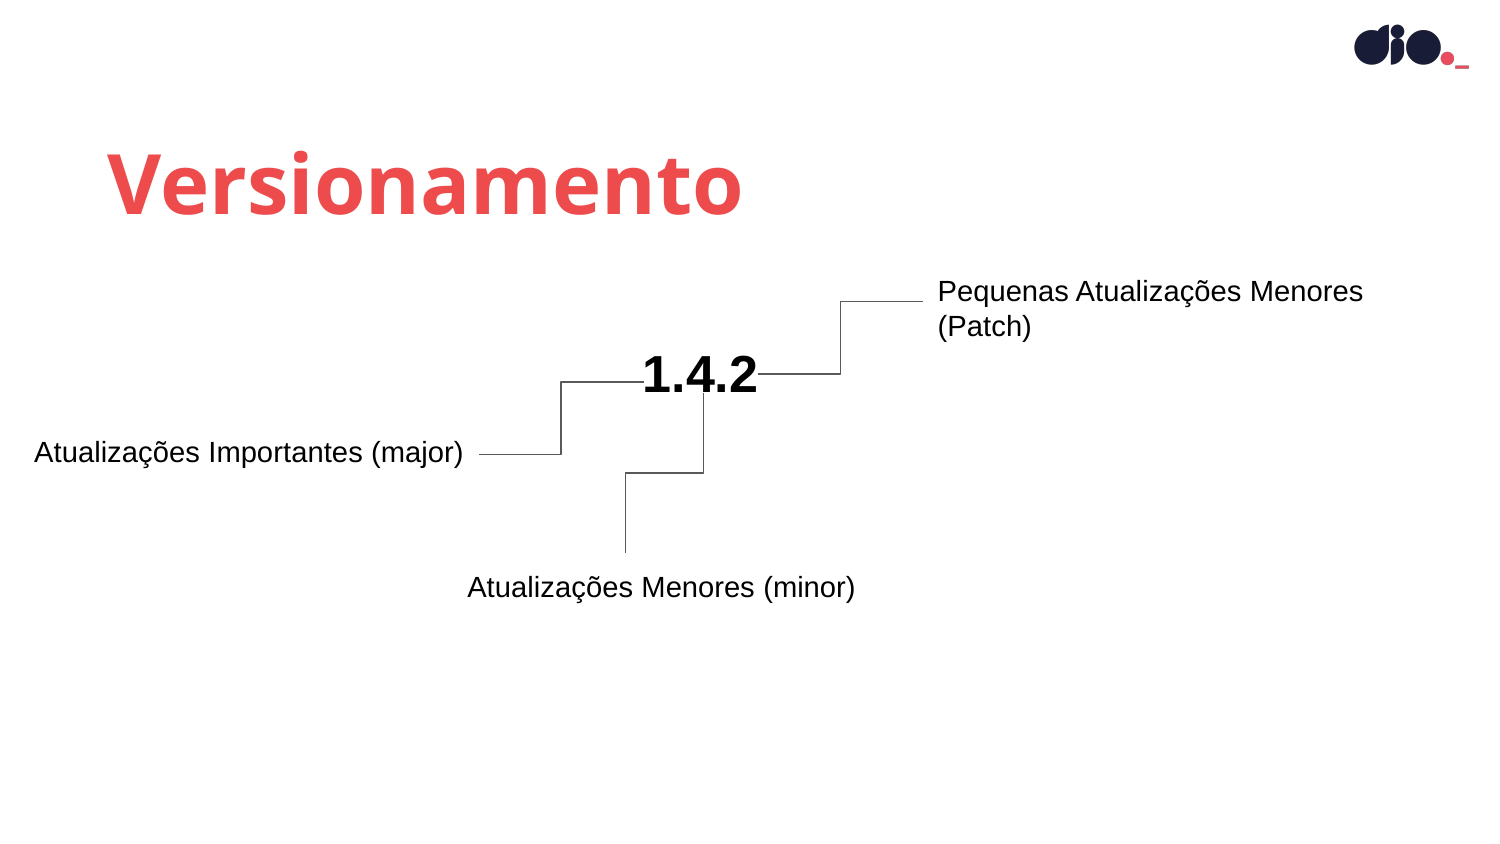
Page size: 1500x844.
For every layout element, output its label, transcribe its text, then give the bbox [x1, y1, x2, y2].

text_box Versionamento [92, 104, 1309, 243]
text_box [584, 433, 745, 513]
picture [1339, 15, 1479, 78]
text_box Atualizações Importantes (major) [15, 418, 479, 484]
text_box Atualizações Menores (minor) [408, 553, 872, 618]
text_box Pequenas Atualizações Menores (Patch) [922, 257, 1386, 358]
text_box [478, 381, 644, 455]
text_box 1.4.2 [545, 325, 856, 418]
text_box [757, 301, 924, 375]
